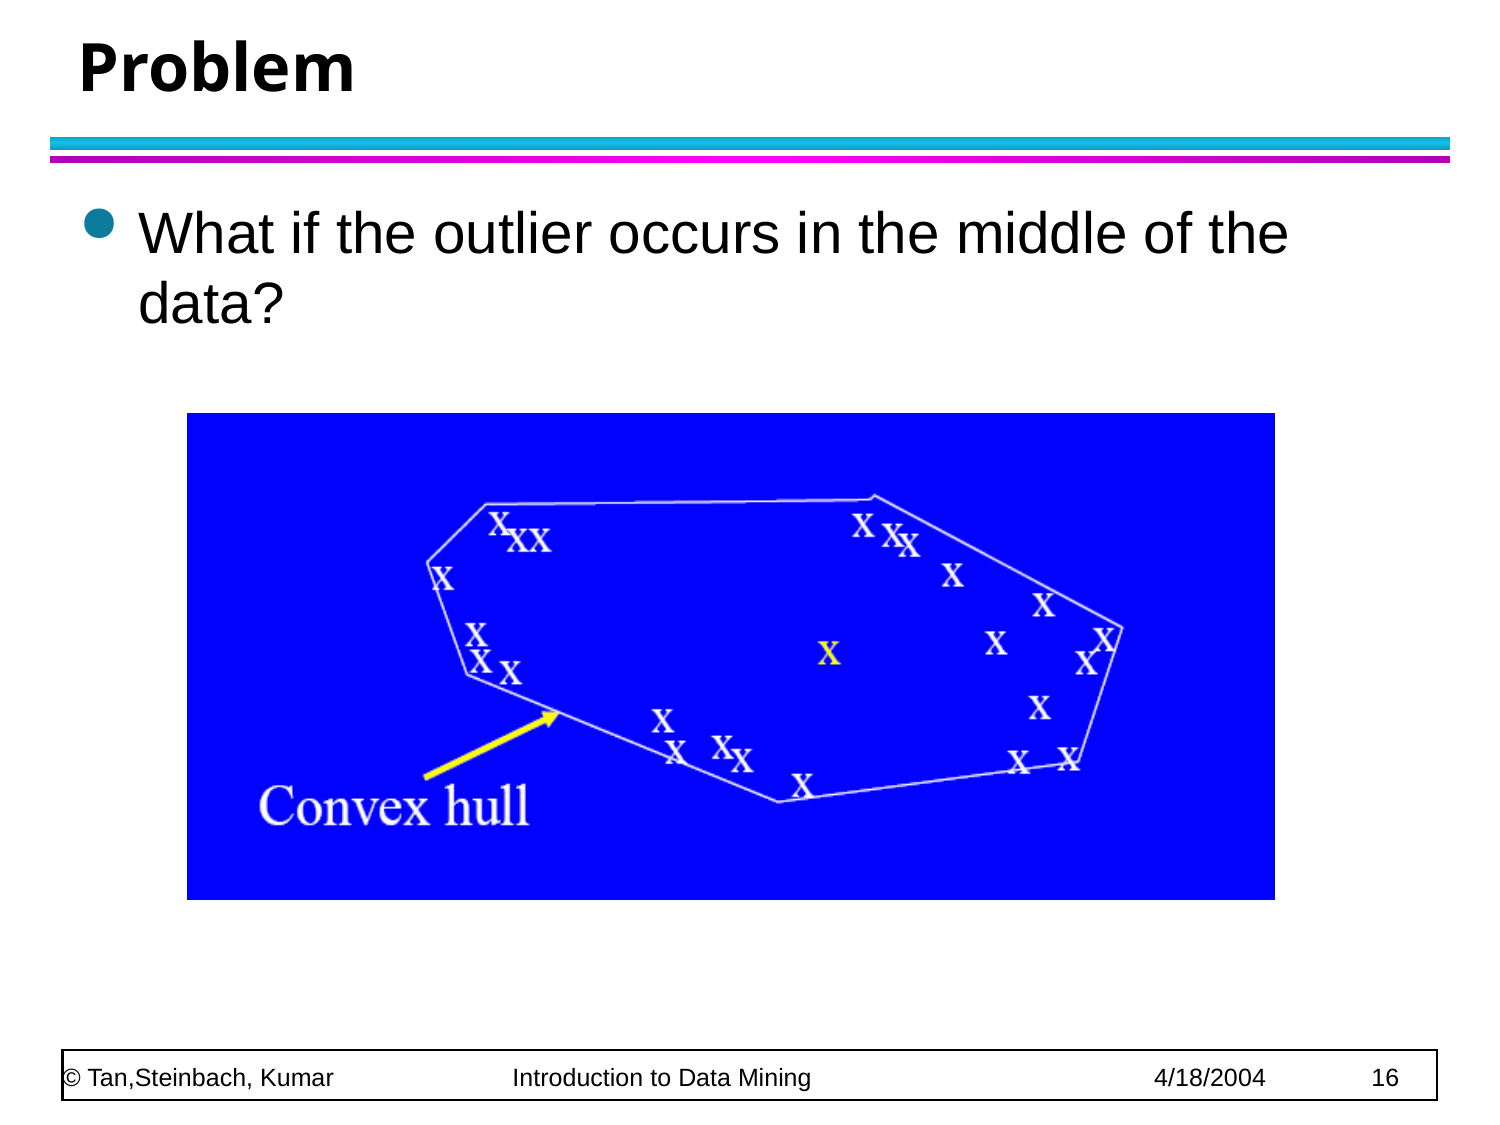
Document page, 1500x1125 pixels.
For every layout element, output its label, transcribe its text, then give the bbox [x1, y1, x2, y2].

list What if the outlier occurs in the middle of the data? [66, 186, 1433, 1038]
title Problem [61, 24, 1422, 113]
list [187, 412, 1275, 901]
